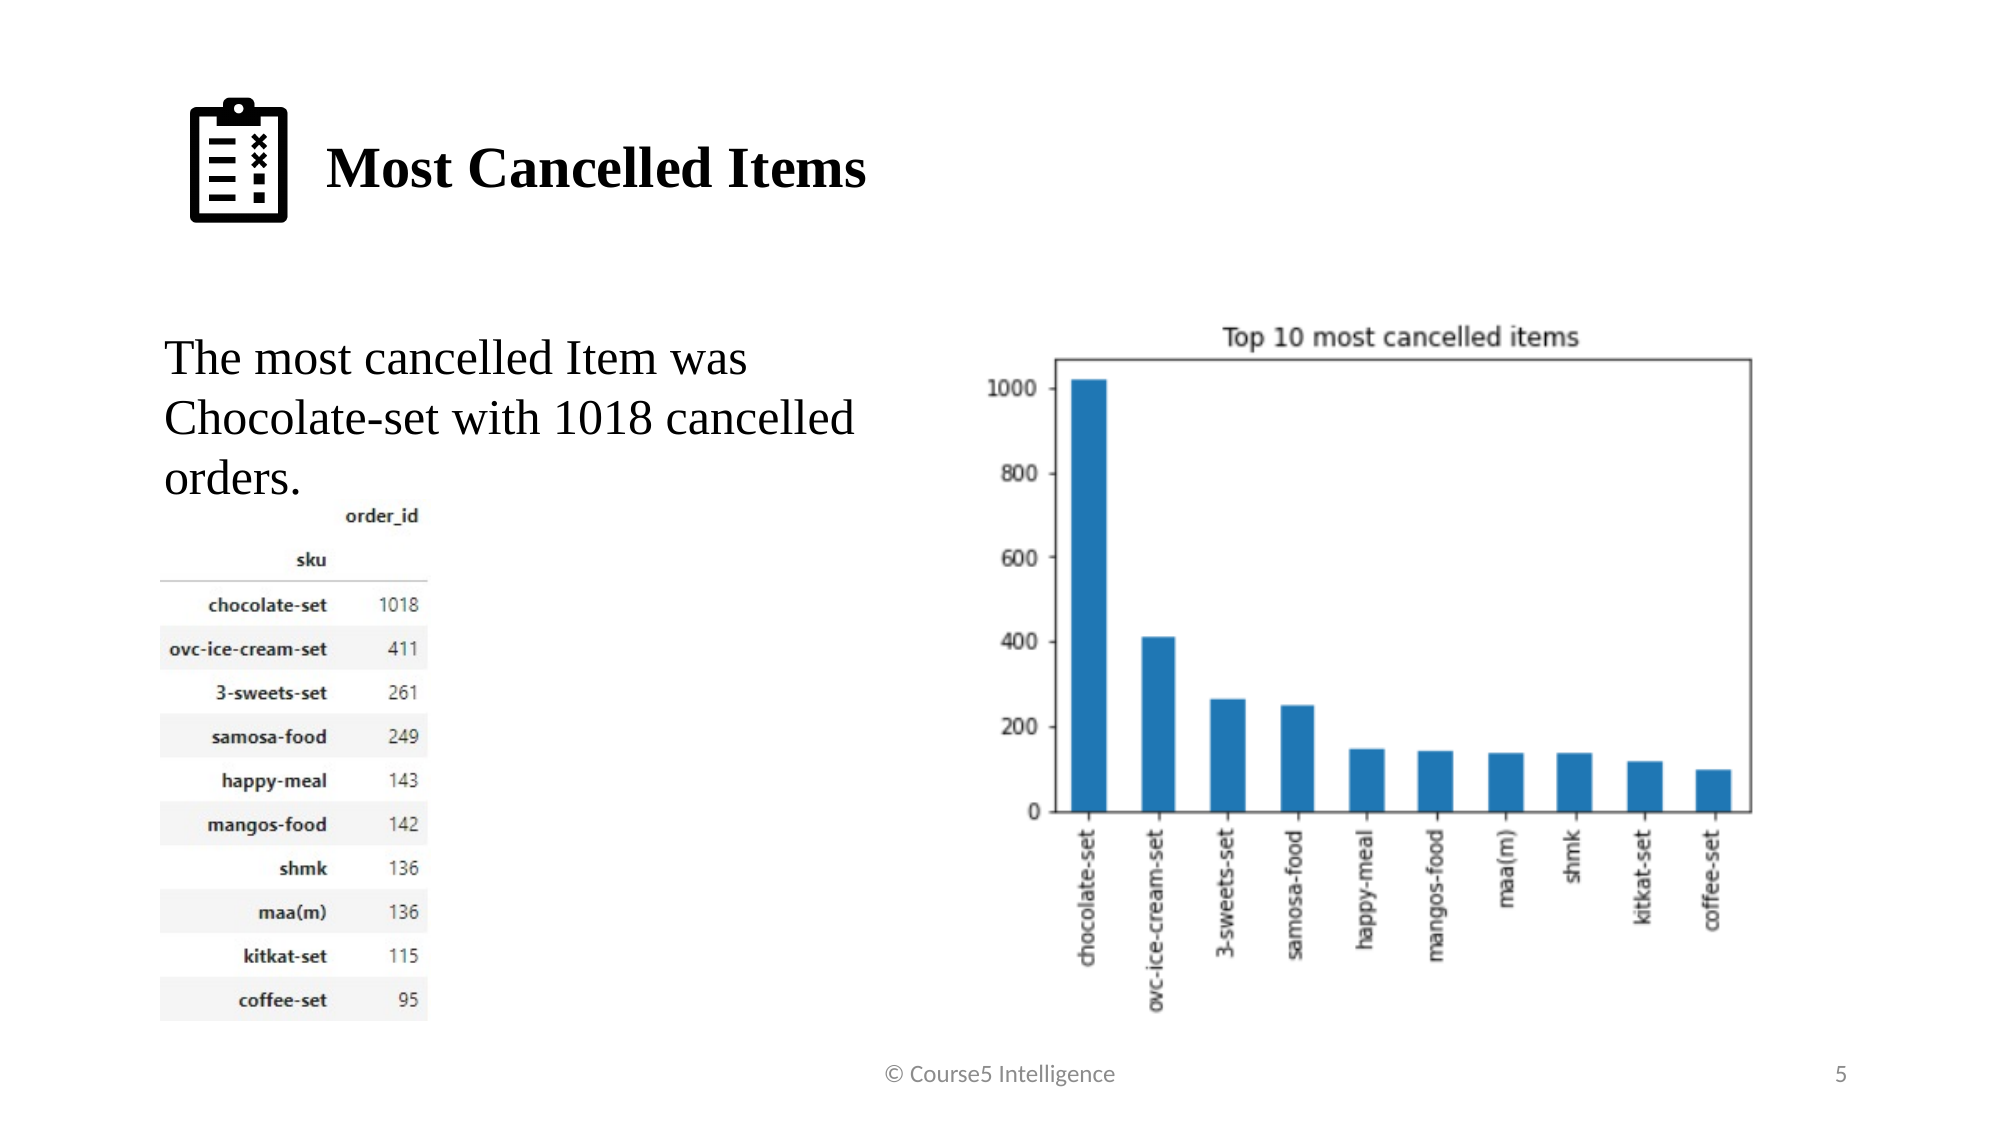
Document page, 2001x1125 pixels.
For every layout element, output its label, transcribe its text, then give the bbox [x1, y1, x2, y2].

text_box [981, 302, 1839, 1018]
text_box The most cancelled Item was Chocolate-set with 1018 cancelled orders. [149, 317, 976, 512]
title Most Cancelled Items [137, 59, 1863, 278]
picture [163, 84, 314, 236]
picture [160, 499, 432, 1021]
slide_number 5 [1412, 1042, 1863, 1103]
footer © Course5 Intelligence [662, 1042, 1338, 1103]
